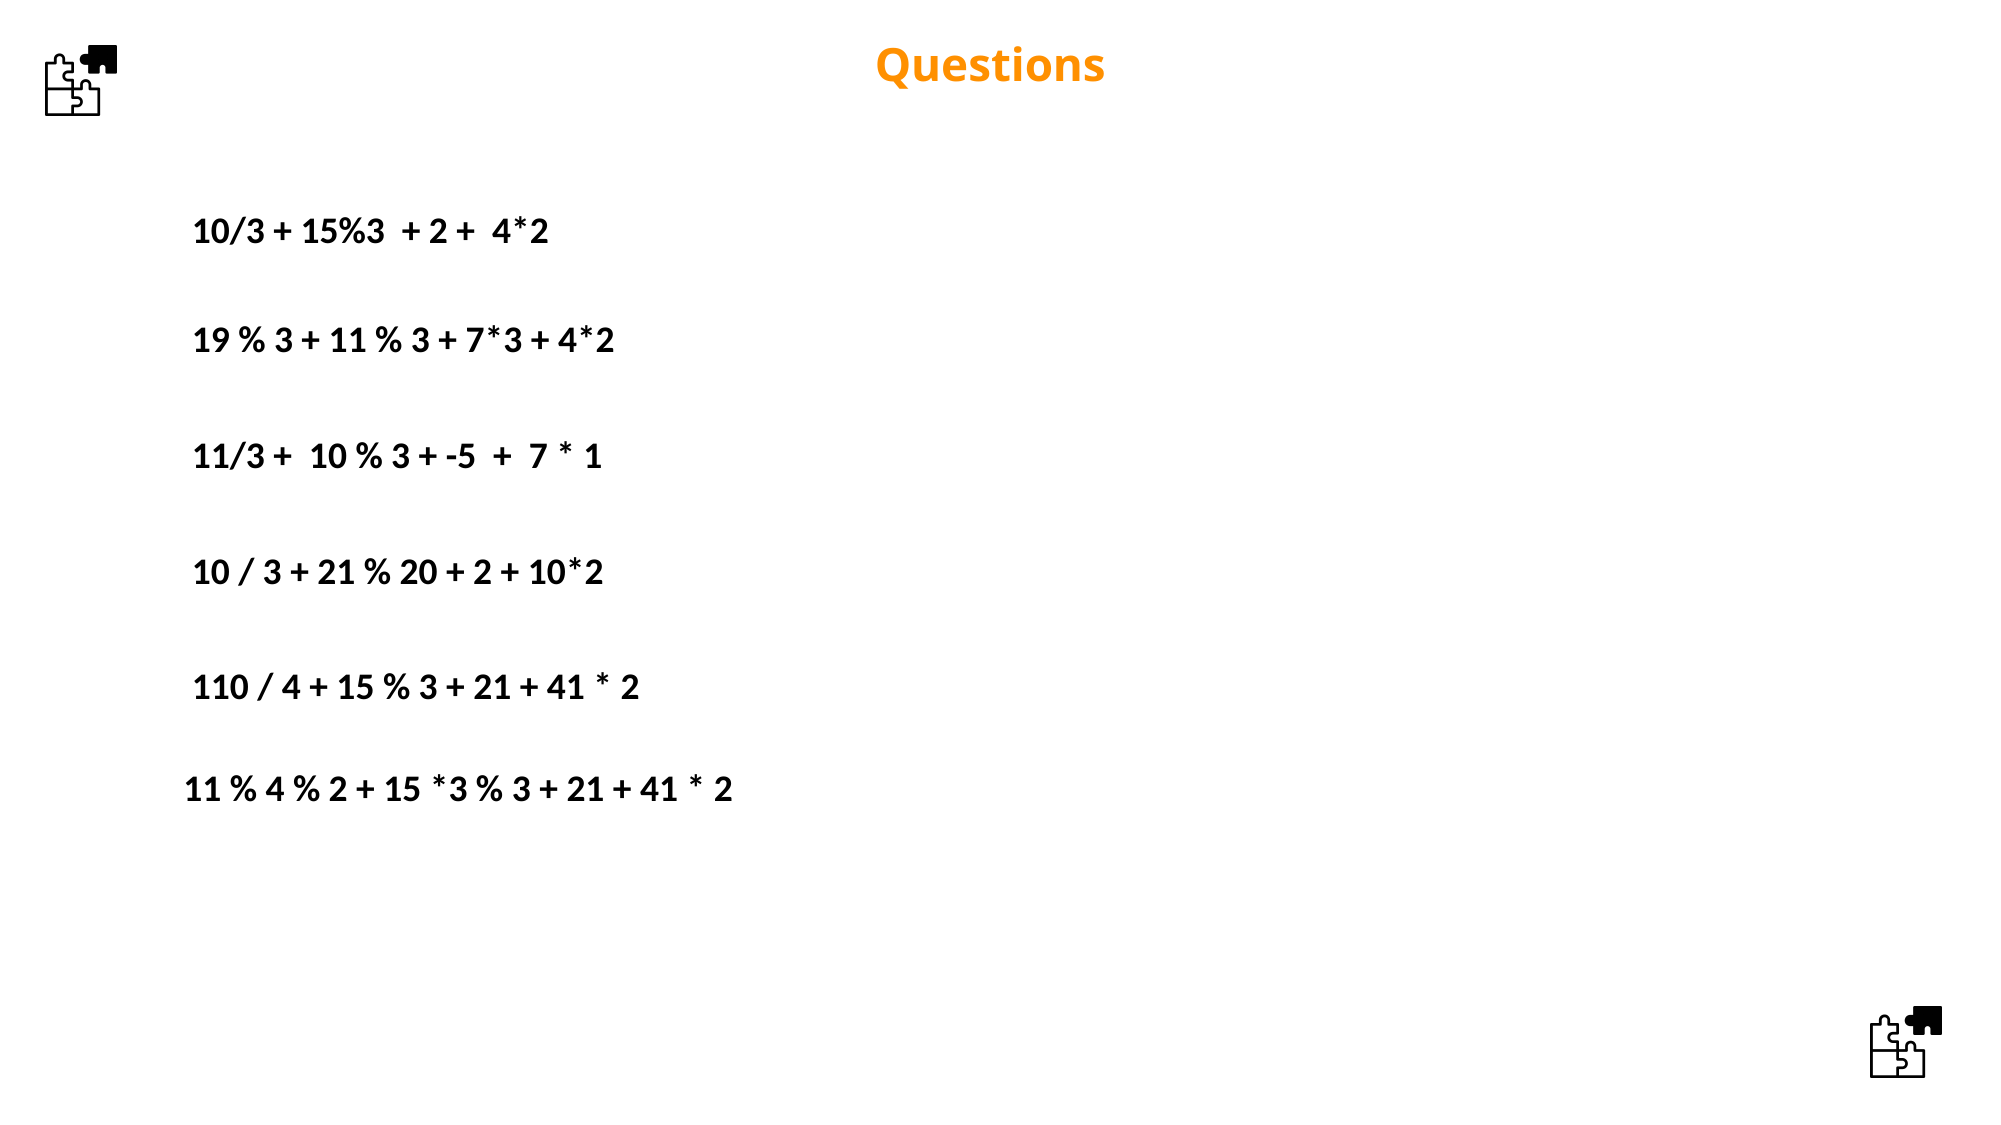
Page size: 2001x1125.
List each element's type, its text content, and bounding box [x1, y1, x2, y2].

text_box Questions [859, 28, 1121, 99]
text_box 110 / 4 + 15 % 3 + 21 + 41 * 2 [177, 655, 695, 715]
text_box 10/3 + 15%3 + 2 + 4*2 [177, 198, 586, 258]
picture [45, 45, 117, 117]
text_box 10 / 3 + 21 % 20 + 2 + 10*2 [177, 539, 625, 600]
text_box 11/3 + 10 % 3 + -5 + 7 * 1 [177, 423, 695, 484]
picture [1870, 1006, 1942, 1078]
text_box 19 % 3 + 11 % 3 + 7*3 + 4*2 [177, 308, 738, 368]
text_box 11 % 4 % 2 + 15 *3 % 3 + 21 + 41 * 2 [168, 756, 806, 817]
